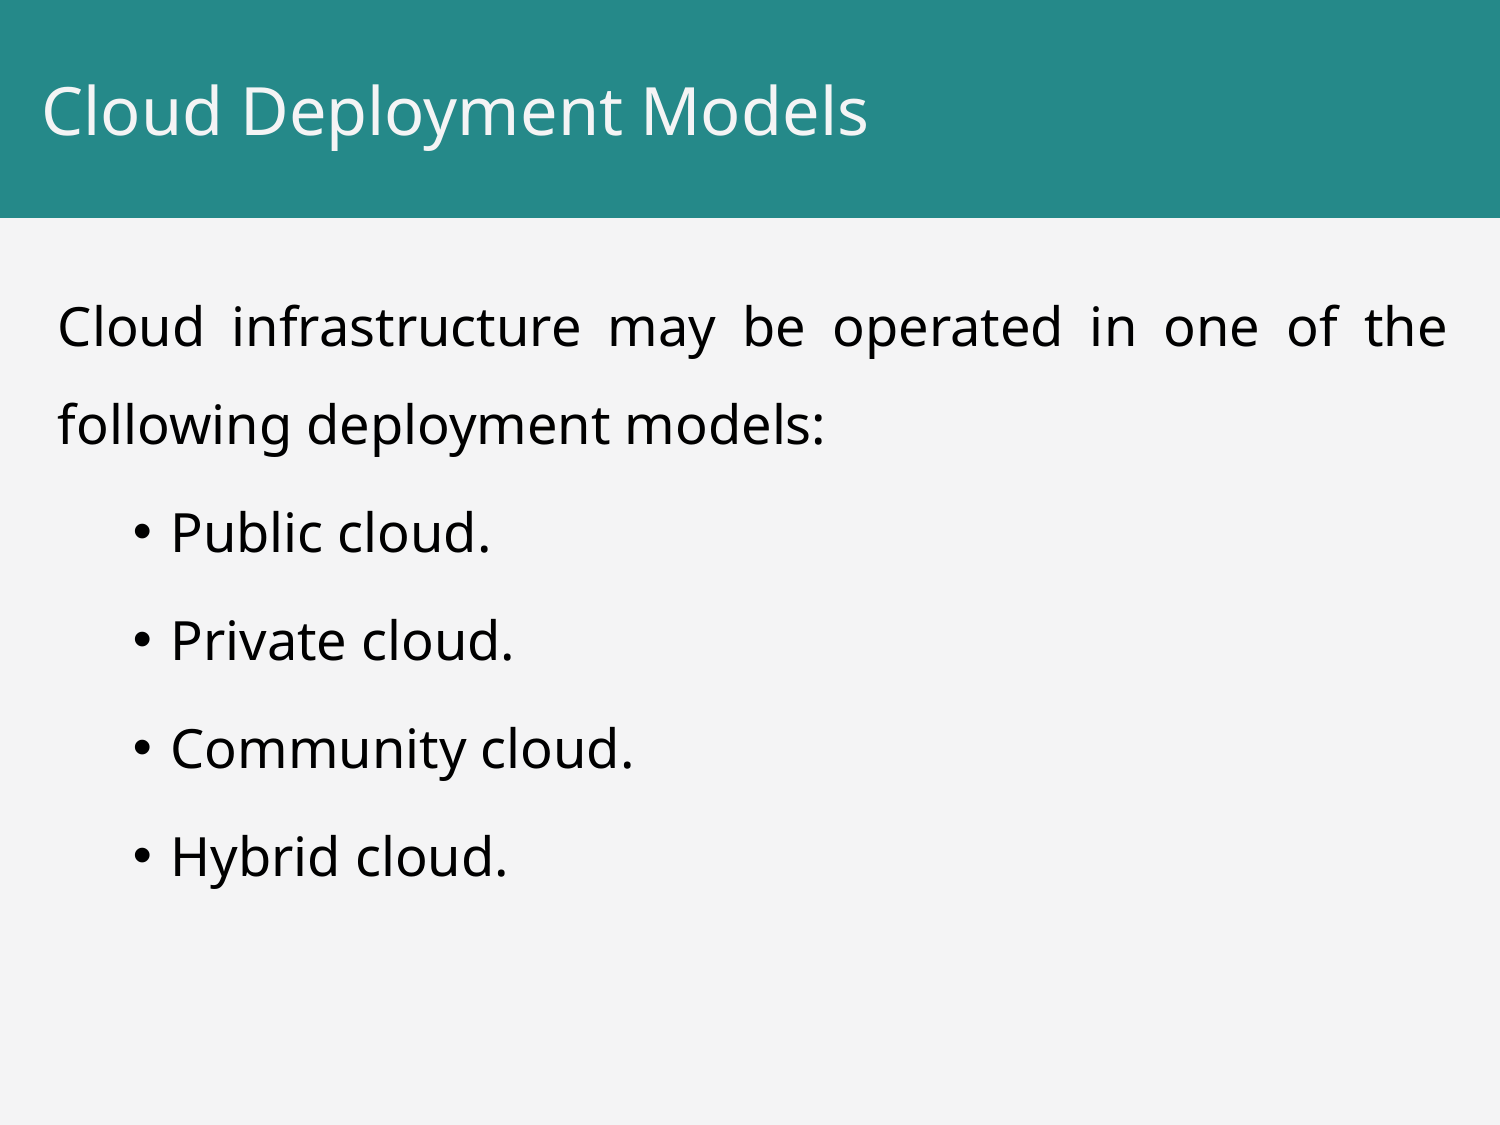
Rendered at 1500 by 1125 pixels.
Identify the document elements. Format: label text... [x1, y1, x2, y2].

title Cloud Deployment Models [26, 0, 1350, 218]
list Cloud infrastructure may be operated in one of the following deployment models: Public cloud. Private cloud. Community cloud. Hybrid cloud. [42, 252, 1465, 1089]
